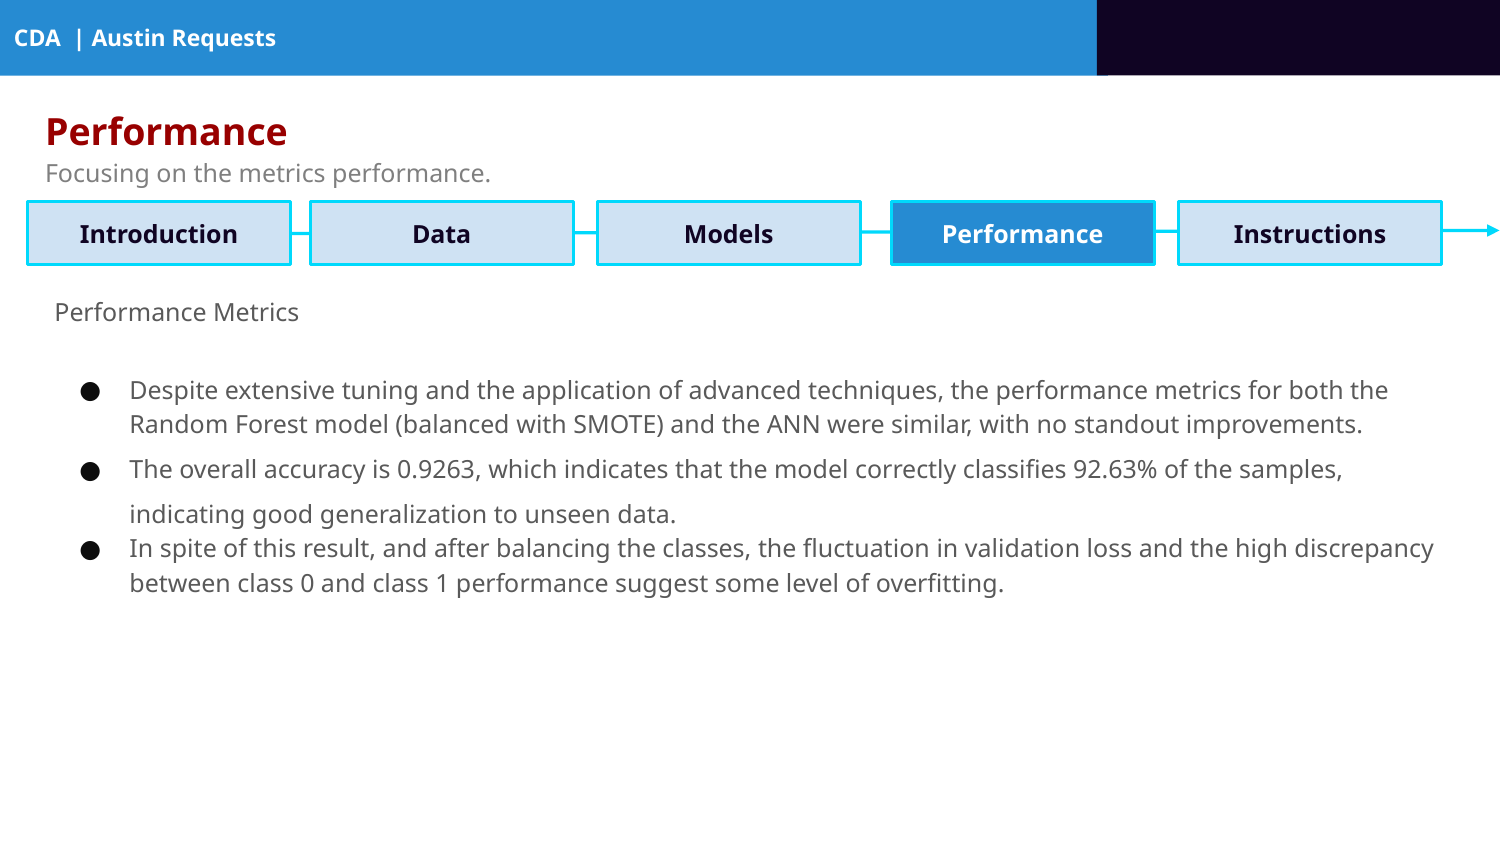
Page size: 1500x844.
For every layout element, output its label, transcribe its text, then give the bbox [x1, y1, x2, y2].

text_box Introduction [27, 201, 291, 265]
text_box Instructions [1178, 242, 1442, 265]
text_box Models [597, 242, 861, 265]
text_box Data [310, 201, 574, 228]
text_box Performance [891, 201, 1155, 228]
text_box Performance [891, 242, 1155, 265]
text_box Models [597, 201, 861, 228]
text_box [1096, 0, 1500, 76]
text_box Performance Focusing on the metrics performance. [39, 99, 1500, 189]
text_box Data [310, 242, 574, 265]
text_box CDA | Austin Requests [0, 0, 1096, 76]
list Performance Metrics Despite extensive tuning and the application of advanced techniques, the performance metrics for both the Random Forest model (balanced with SMOTE) and the ANN were similar, with no standout improvements. The overall accuracy is 0.9263, which indicates that the model correctly classifies 92.63% of the samples, indicating good generalization to unseen data. In spite of this result, and after balancing the classes, the fluctuation in validation loss and the high discrepancy between class 0 and class 1 performance suggest some level of overfitting. [39, 276, 1457, 829]
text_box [102, 230, 1500, 235]
text_box Instructions [1178, 201, 1442, 228]
